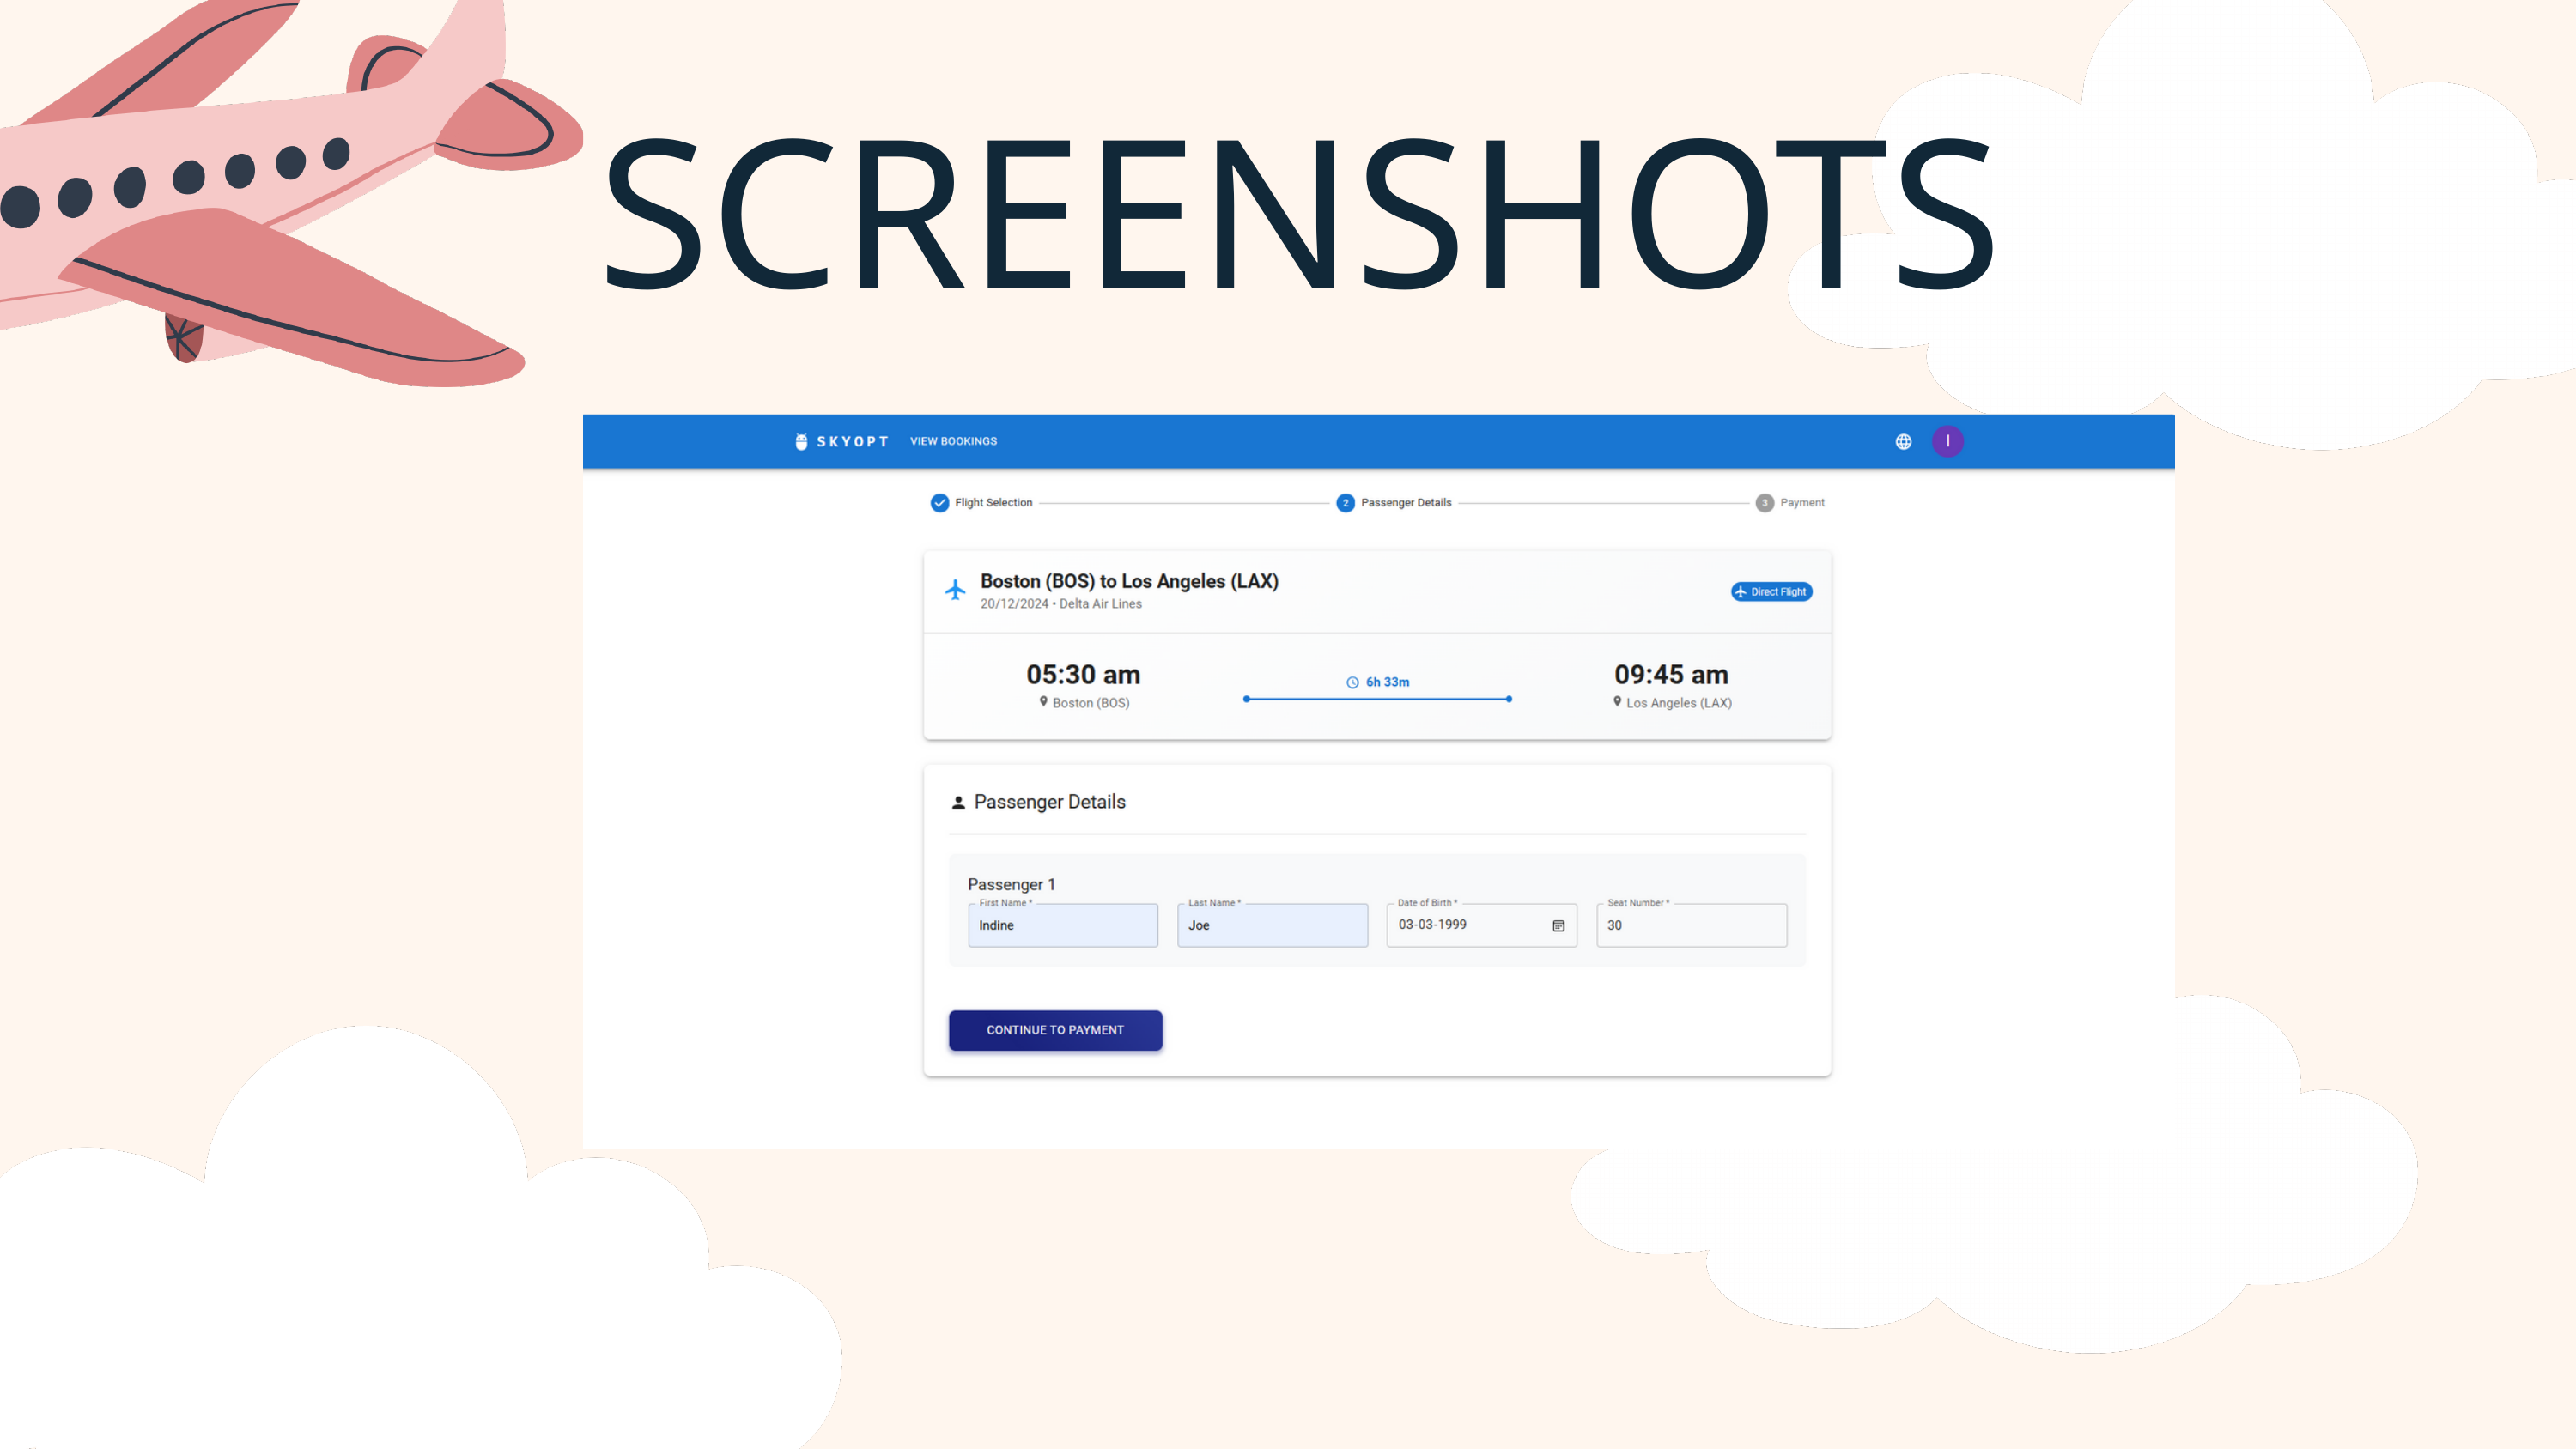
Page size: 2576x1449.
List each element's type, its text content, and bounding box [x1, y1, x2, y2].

text_box SCREENSHOTS [583, 110, 2017, 330]
text_box [583, 414, 2175, 1149]
text_box [0, 0, 584, 388]
text_box [1566, 878, 2432, 1368]
text_box [1783, 0, 2576, 465]
text_box [0, 1025, 858, 1449]
